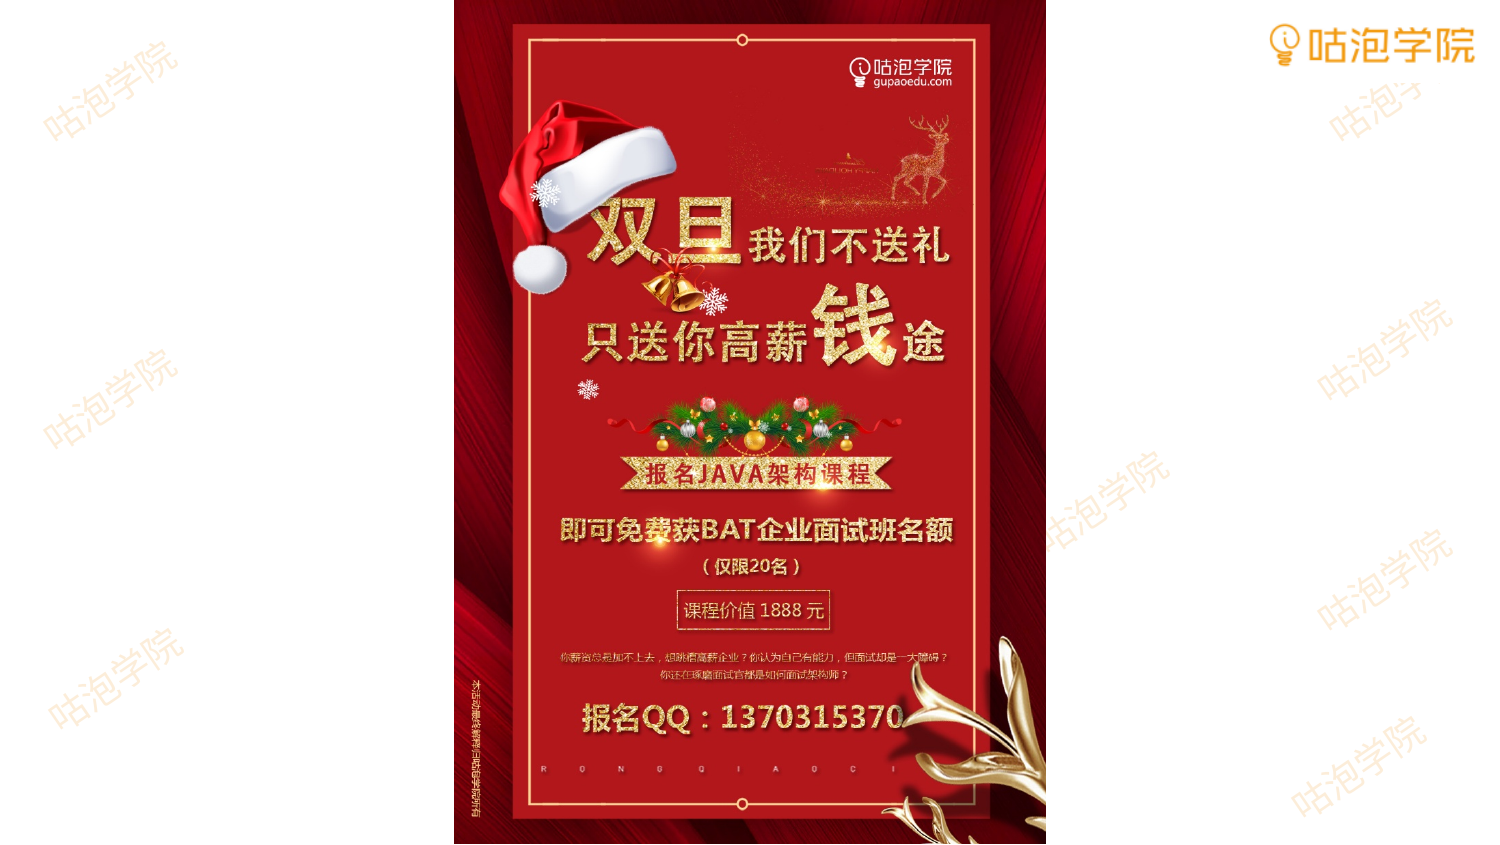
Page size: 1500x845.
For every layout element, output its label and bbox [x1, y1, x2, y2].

picture [1269, 11, 1477, 83]
picture [454, 0, 1046, 844]
